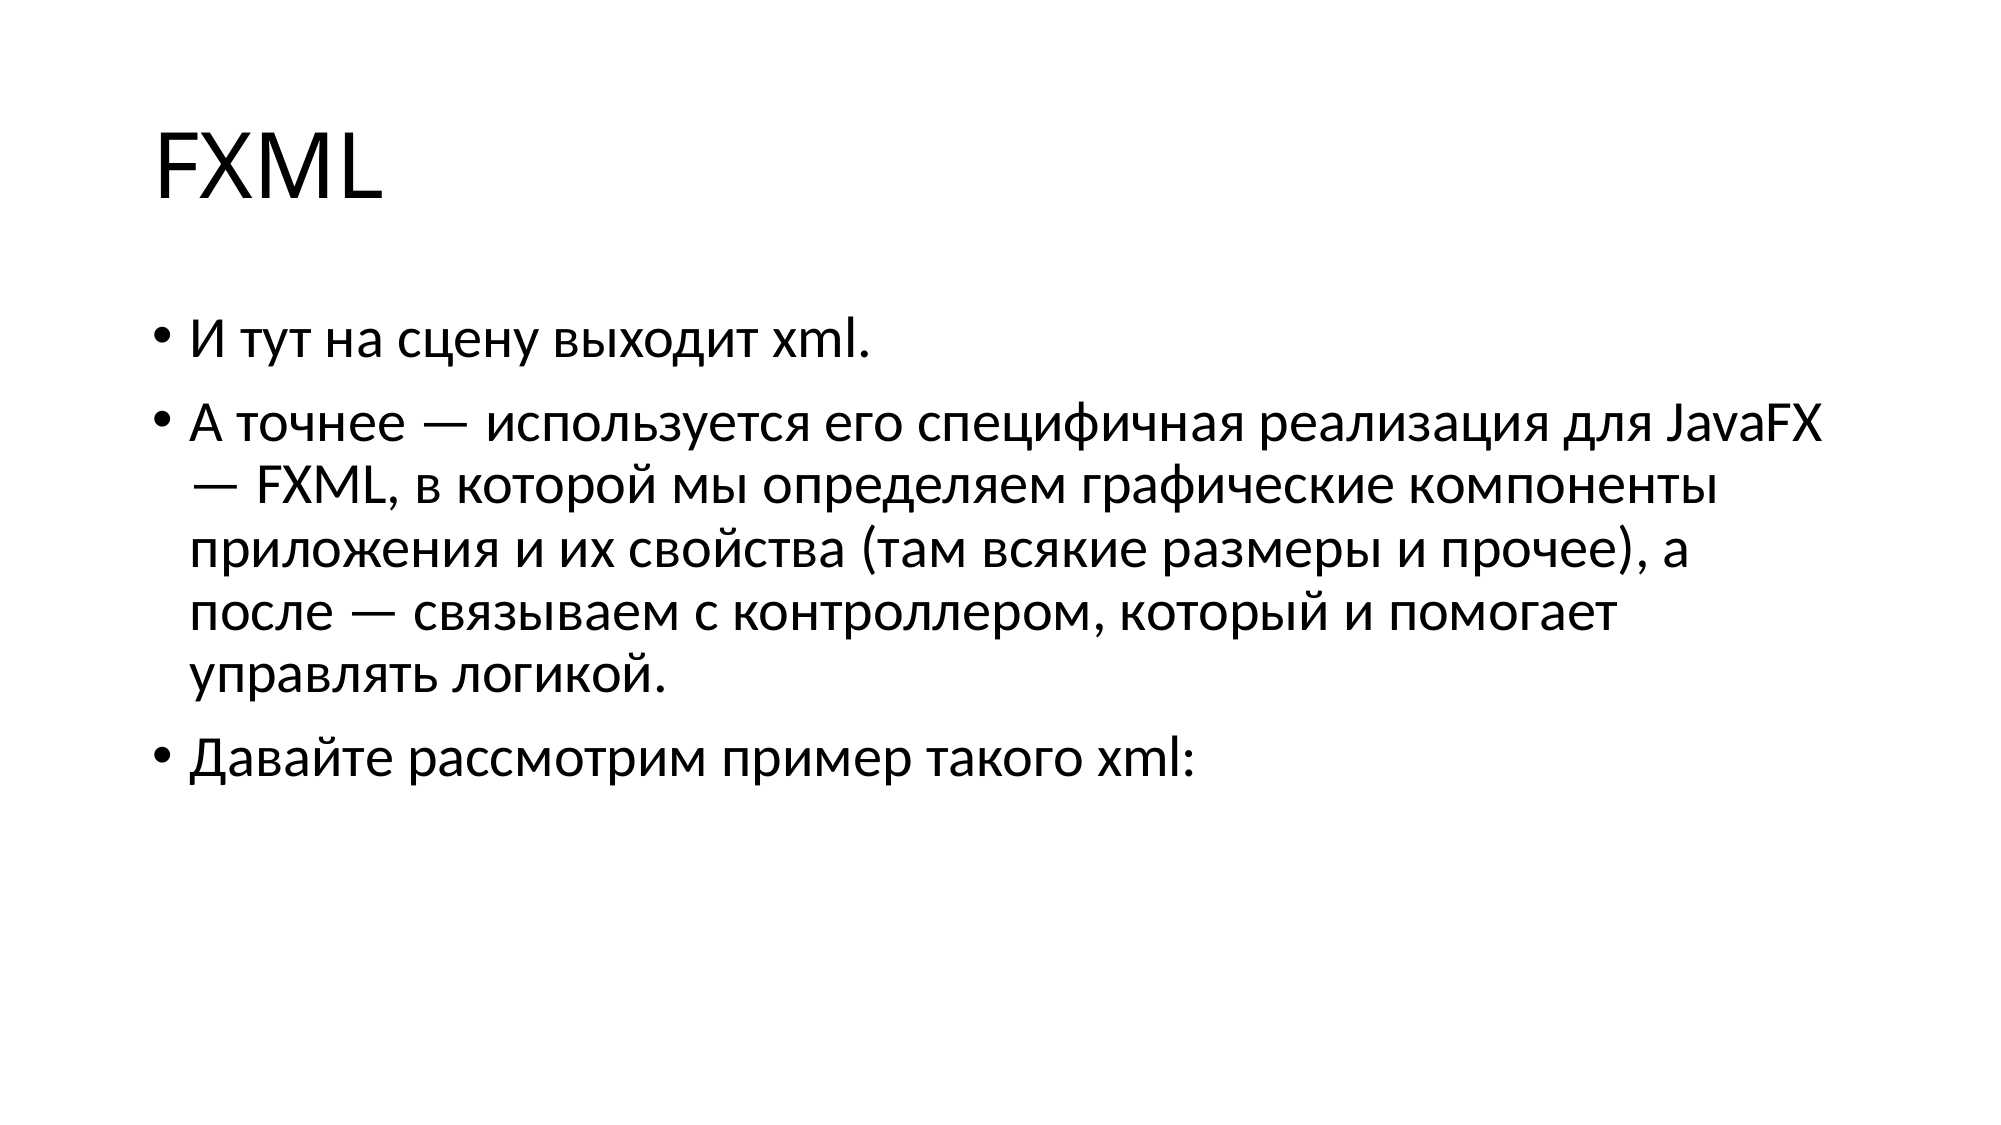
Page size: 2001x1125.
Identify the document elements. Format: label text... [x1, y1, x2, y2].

list И тут на сцену выходит xml. А точнее — используется его специфичная реализация для JavaFX — FXML, в которой мы определяем графические компоненты приложения и их свойства (там всякие размеры и прочее), а после — связываем с контроллером, который и помогает управлять логикой. Давайте рассмотрим пример такого xml: [137, 299, 1863, 1014]
title FXML [137, 59, 1863, 278]
